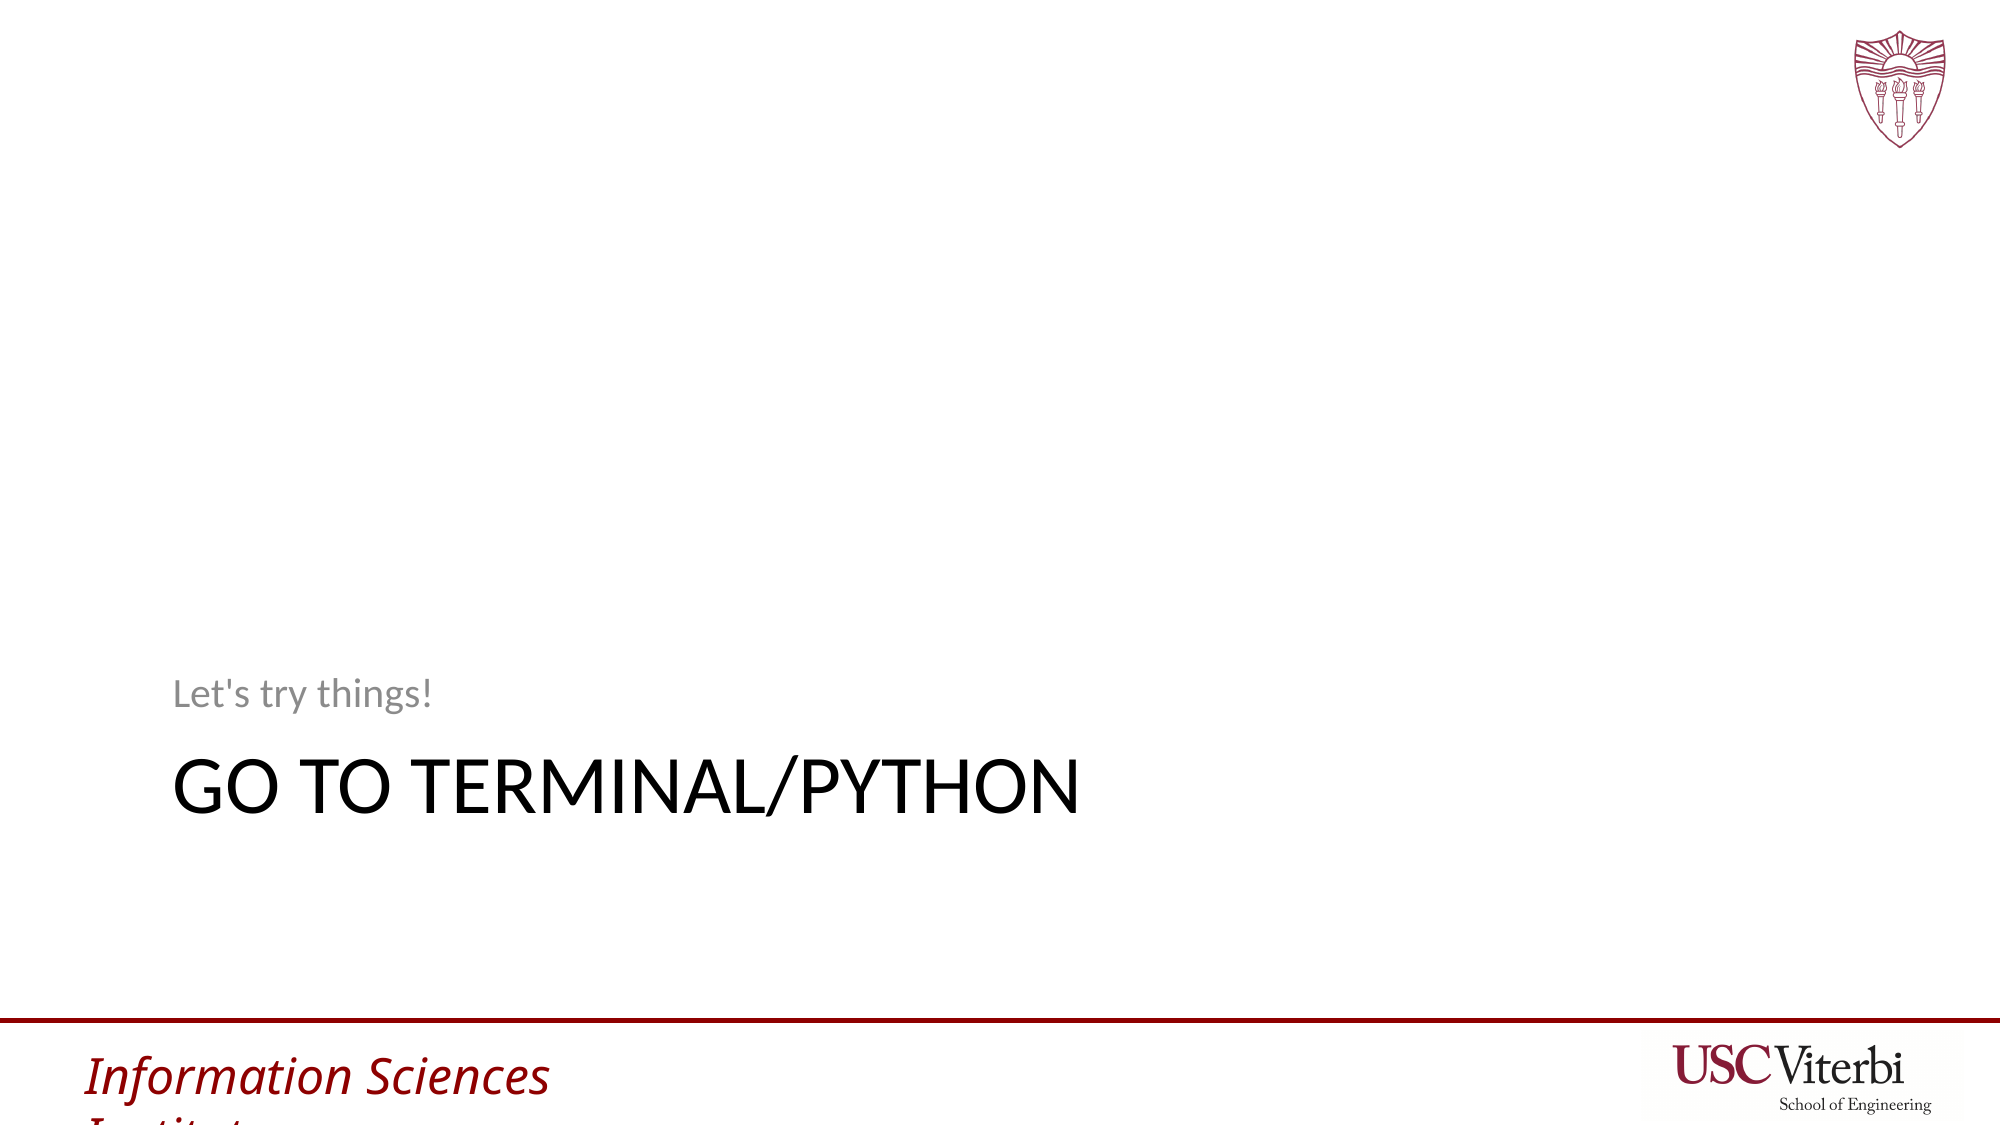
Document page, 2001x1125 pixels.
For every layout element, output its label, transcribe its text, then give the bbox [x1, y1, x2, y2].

list Let's try things! [157, 476, 1858, 723]
picture [1641, 1030, 1964, 1121]
title Go to terminal/python [157, 723, 1858, 947]
